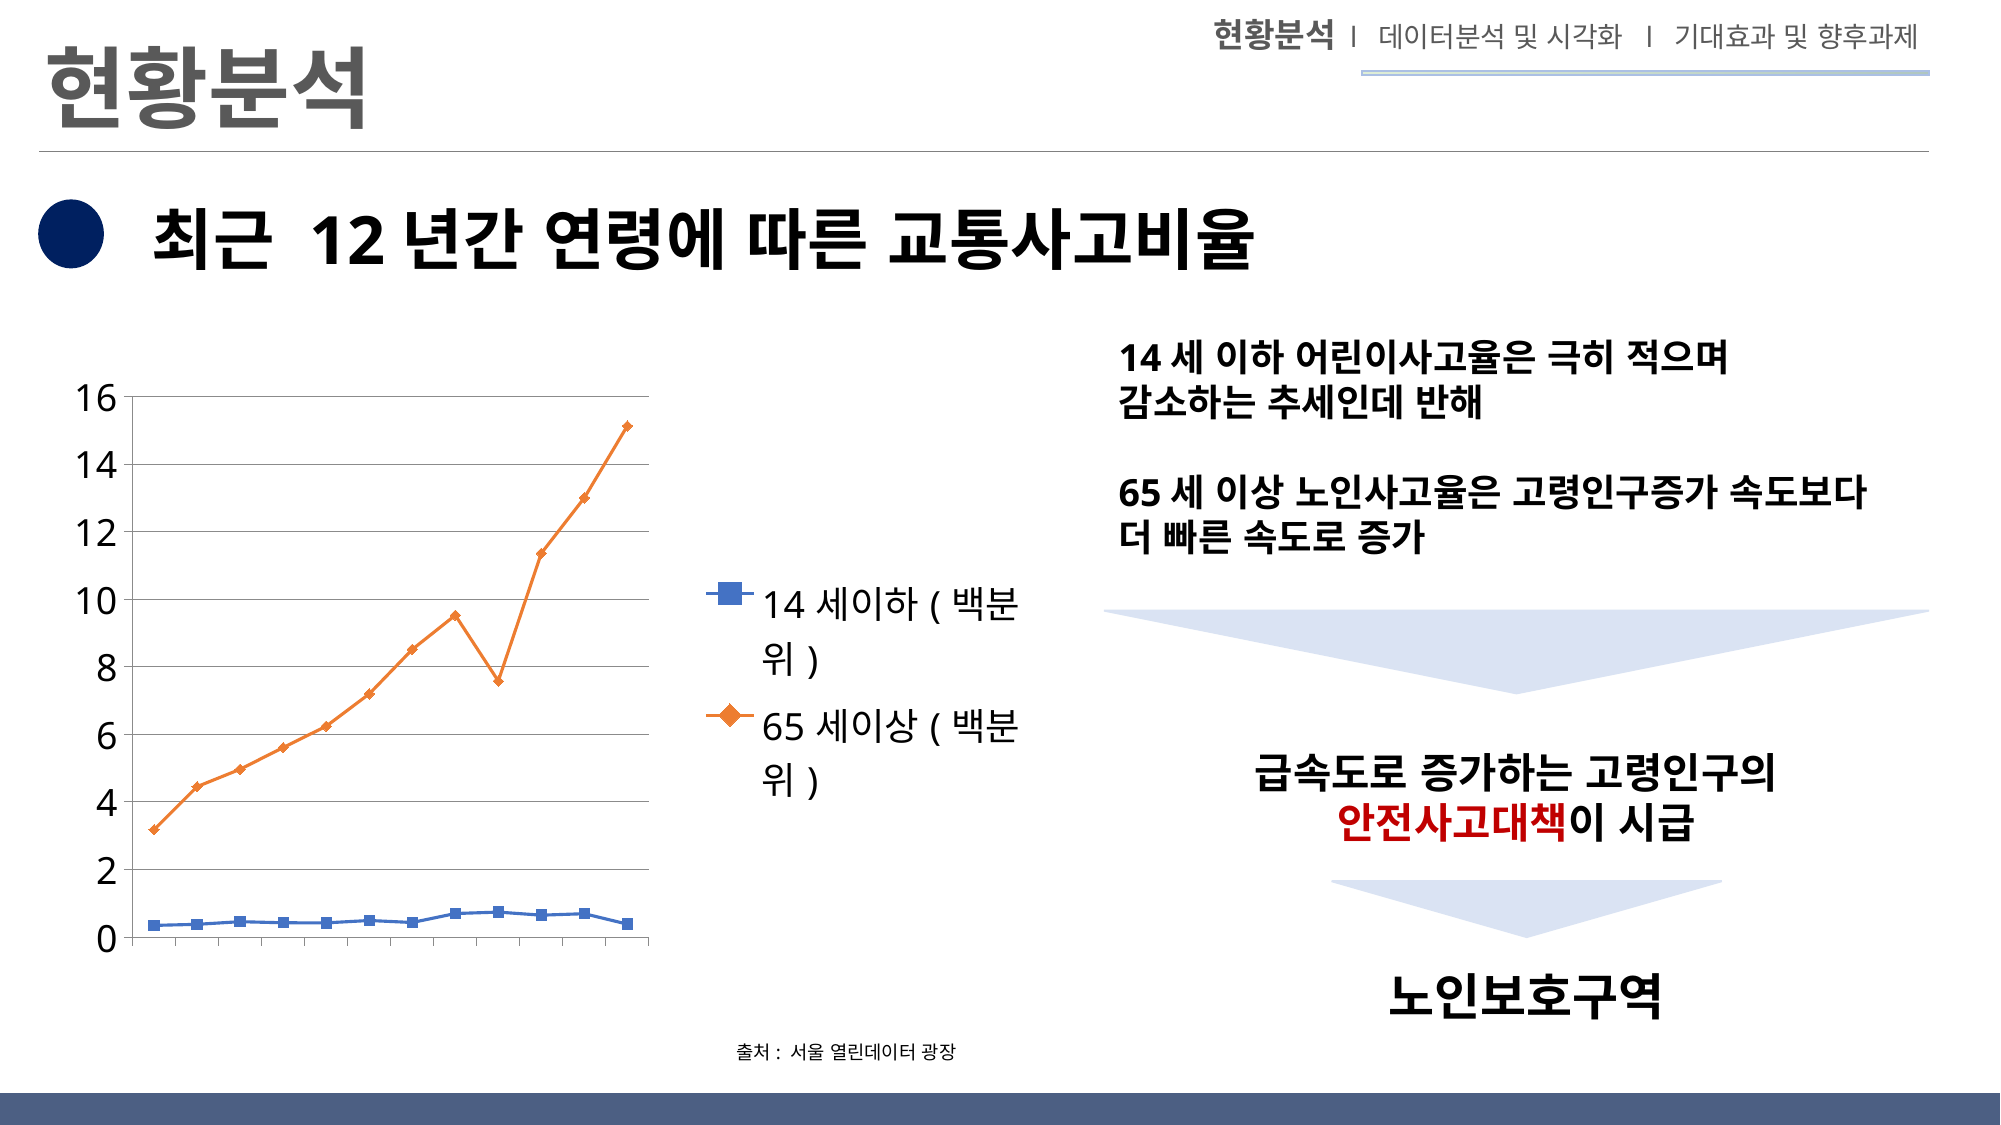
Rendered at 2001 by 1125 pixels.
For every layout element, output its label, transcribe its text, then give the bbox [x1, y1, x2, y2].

text_box [1361, 70, 1930, 76]
chart [39, 361, 1040, 1028]
text_box 급속도로 증가하는 고령인구의 안전사고대책이 시급 [1239, 739, 1794, 854]
text_box [38, 199, 104, 269]
text_box 최근 12년간 연령에 따른 교통사고비율 [137, 190, 1393, 286]
text_box 현황분석 [29, 25, 730, 147]
text_box 현황분석 l 데이터분석 및 시각화 l 기대효과 및 향후과제 [39, 6, 1950, 62]
text_box 노인보호구역 [1373, 957, 1680, 1033]
text_box 출처: 서울 열린데이터 광장 [722, 1033, 1040, 1071]
text_box [1331, 880, 1723, 939]
text_box [0, 1092, 2000, 1125]
text_box 14세 이하 어린이사고율은 극히 적으며 감소하는 추세인데 반해 65세 이상 노인사고율은 고령인구증가 속도보다 더 빠른 속도로 증가 [1104, 326, 1950, 612]
text_box [1103, 609, 1930, 695]
